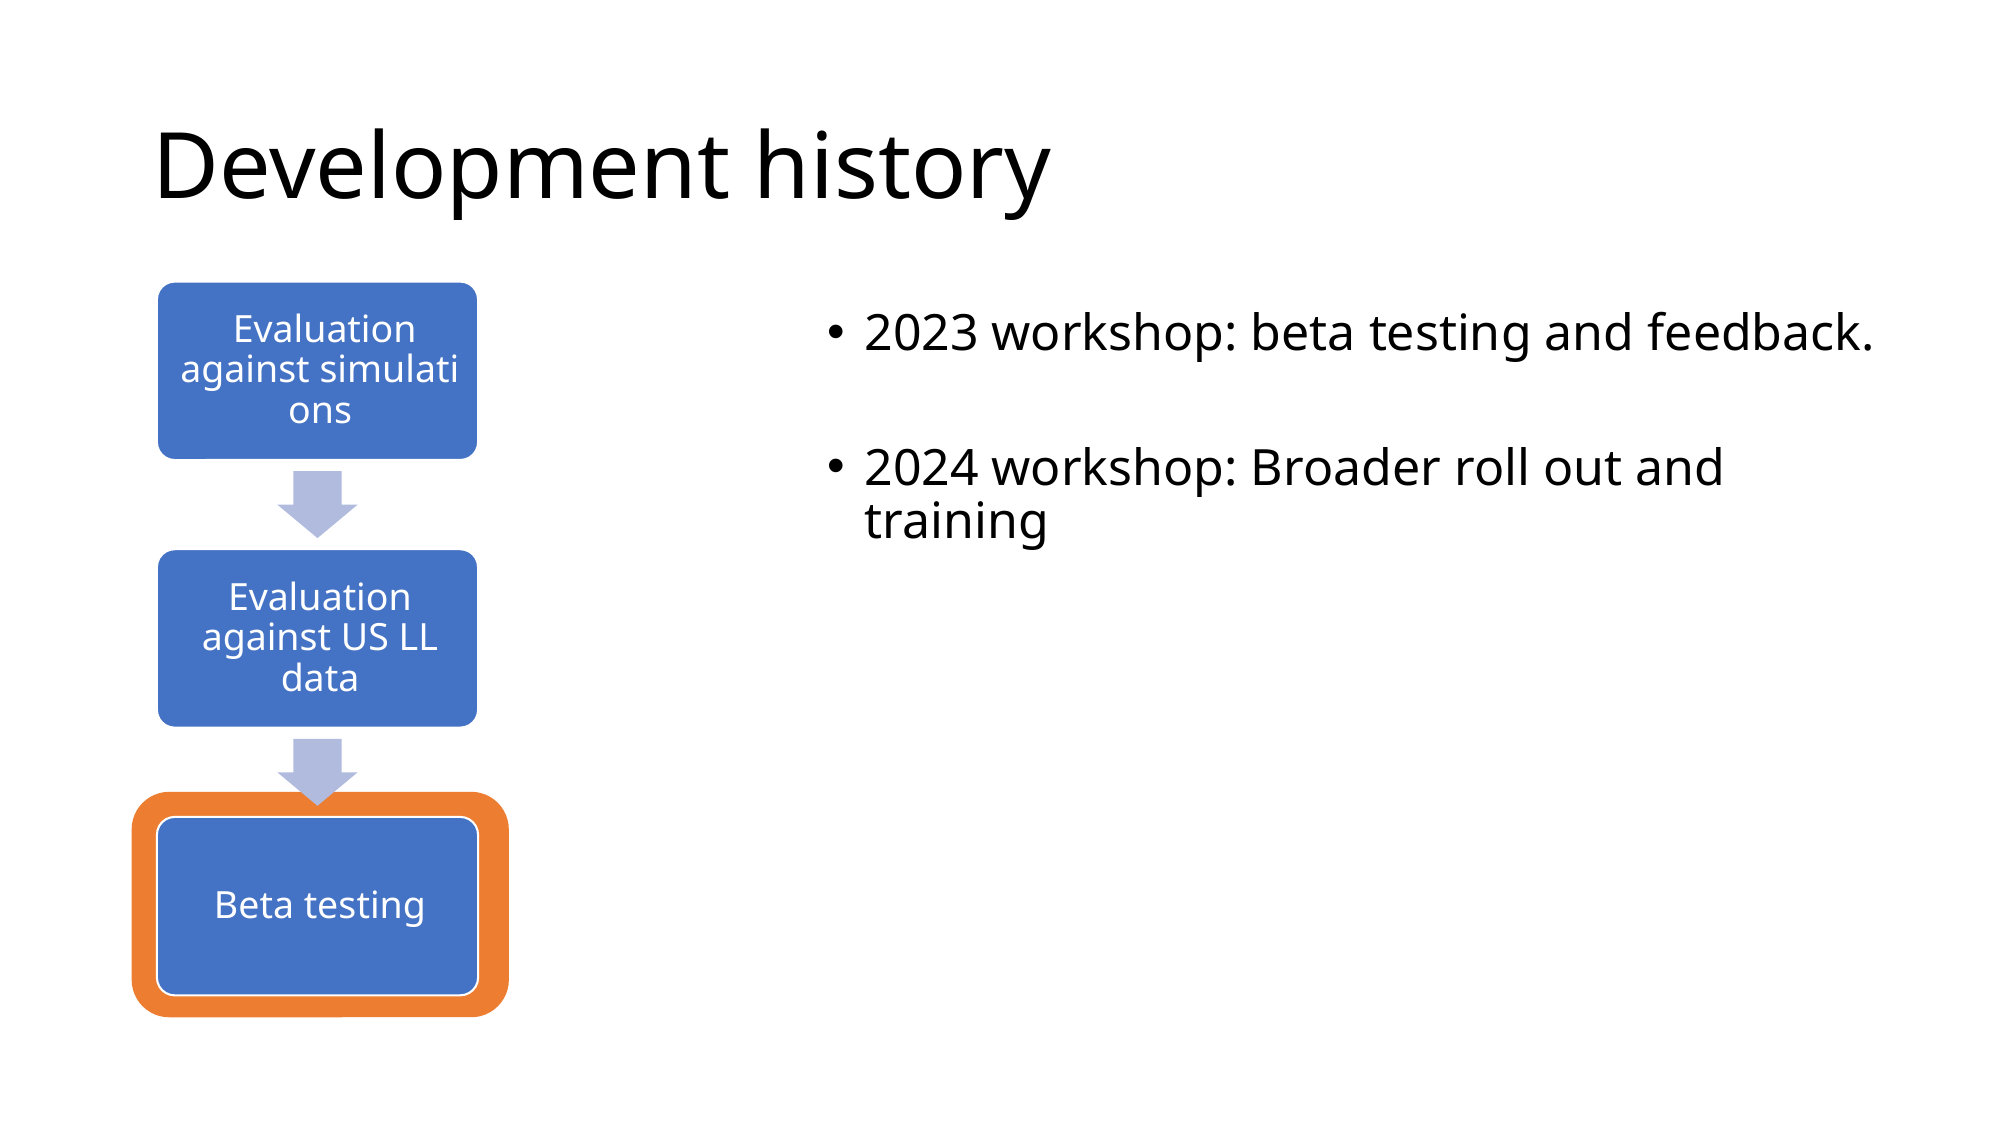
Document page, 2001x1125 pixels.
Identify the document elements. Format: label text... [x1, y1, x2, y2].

text_box 2023 workshop: beta testing and feedback. 2024 workshop: Broader roll out and training [812, 299, 1905, 1016]
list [0, 281, 746, 996]
title Development history [137, 59, 1863, 278]
text_box [134, 996, 507, 1019]
